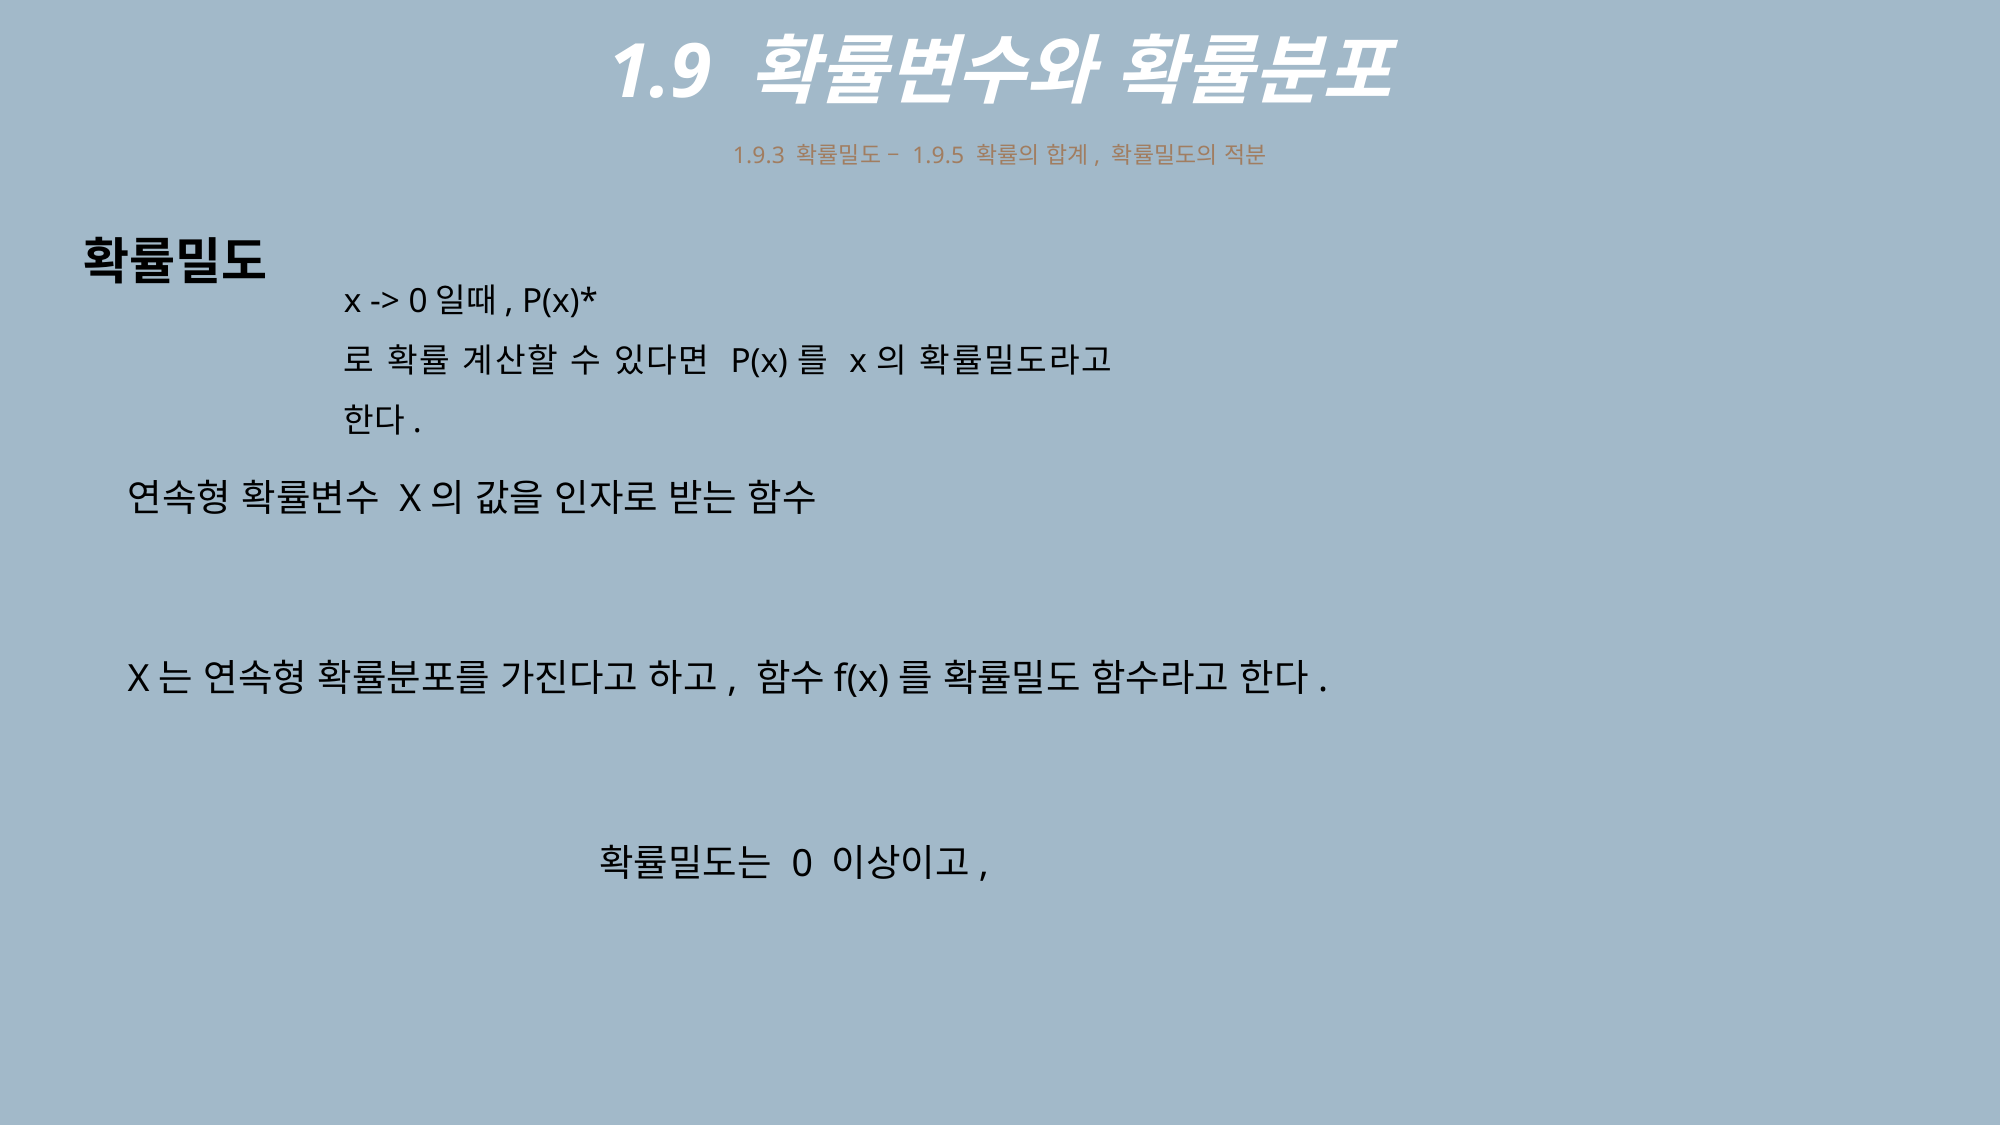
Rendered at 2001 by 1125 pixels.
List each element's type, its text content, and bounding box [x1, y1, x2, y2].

text_box 1.9 확률변수와 확률분포 1.9.3 확률밀도 – 1.9.5 확률의 합계, 확률밀도의 적분 [441, 15, 1559, 175]
text_box 확률밀도 [69, 221, 729, 297]
